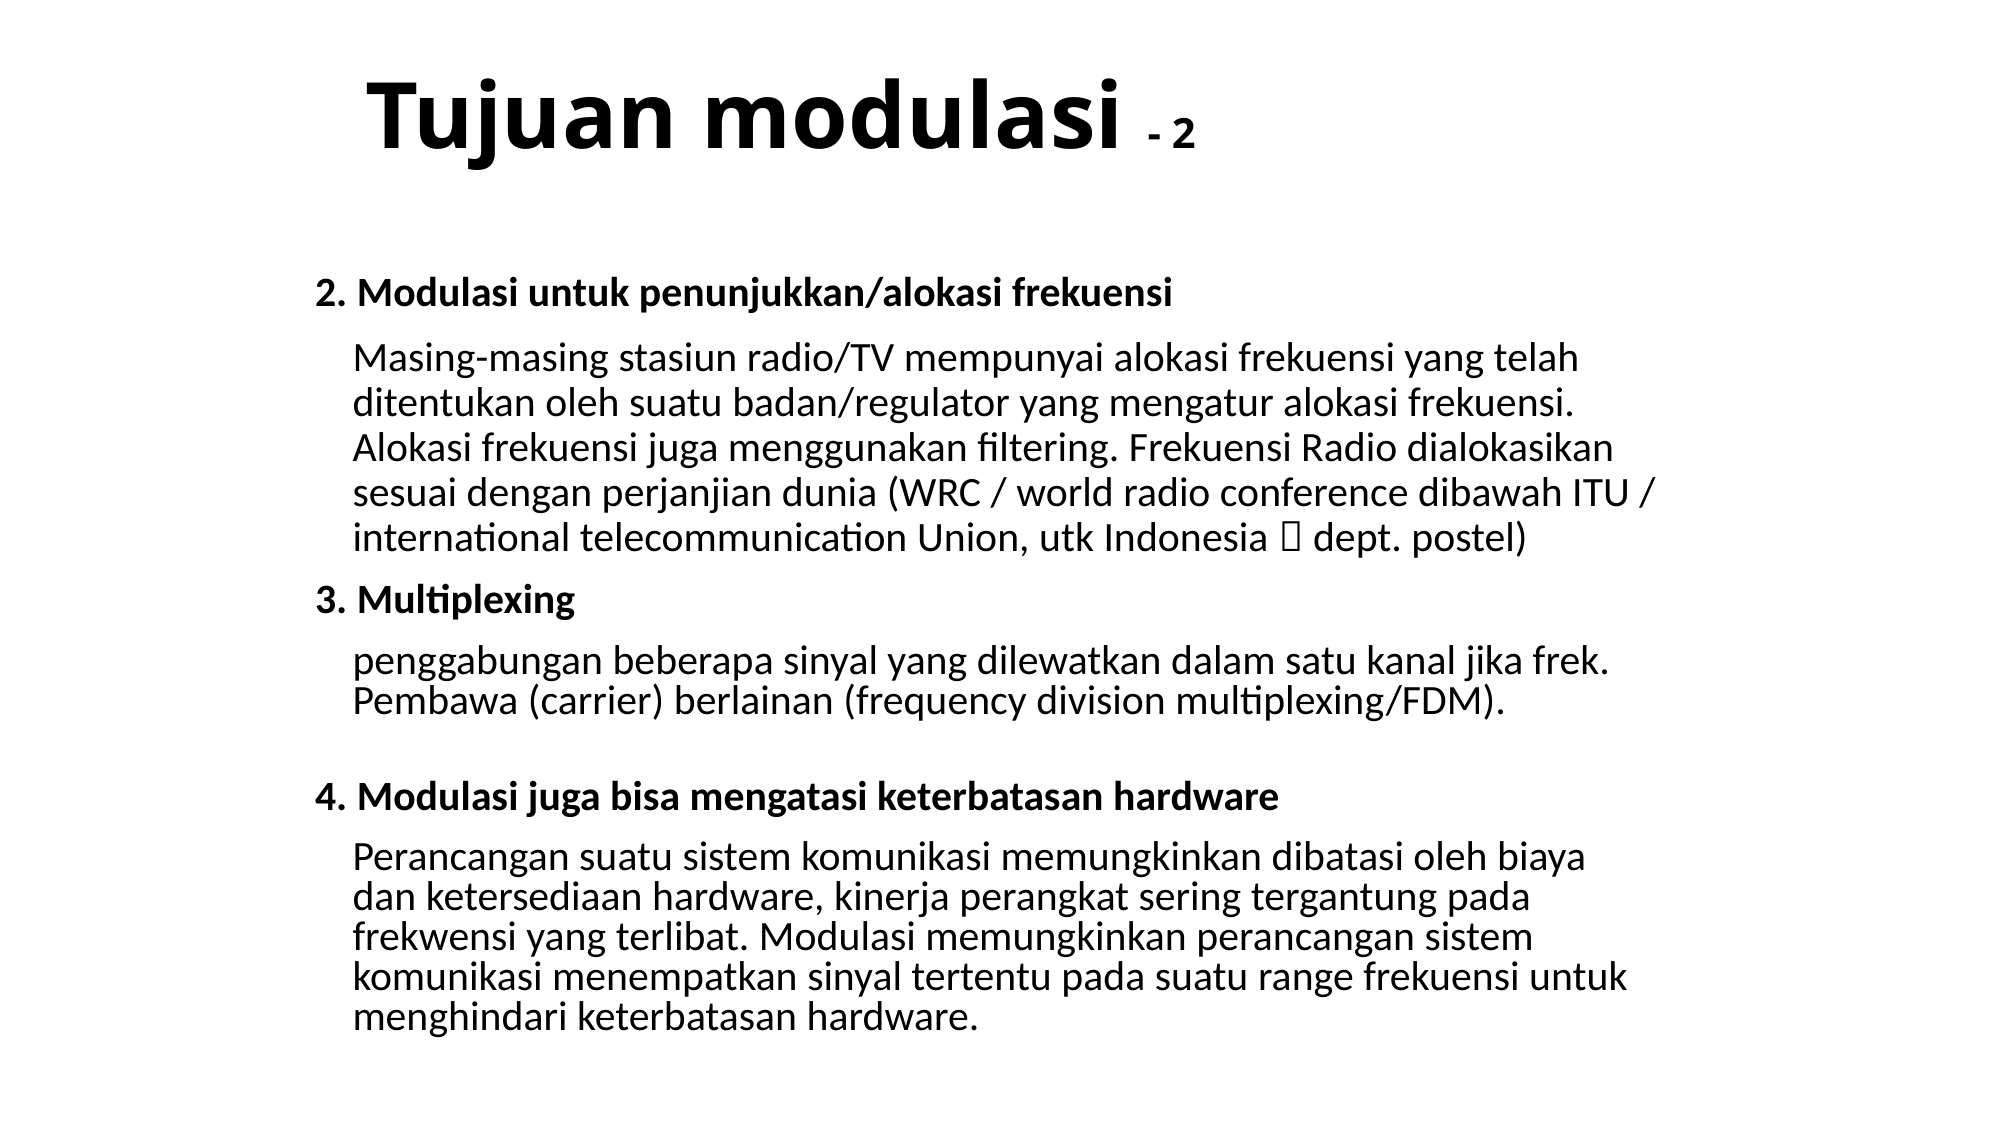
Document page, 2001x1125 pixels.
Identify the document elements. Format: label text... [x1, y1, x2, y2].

title Tujuan modulasi - 2 [350, 37, 1688, 200]
list 2. Modulasi untuk penunjukkan/alokasi frekuensi Masing-masing stasiun radio/TV mempunyai alokasi frekuensi yang telah ditentukan oleh suatu badan/regulator yang mengatur alokasi frekuensi. Alokasi frekuensi juga menggunakan filtering. Frekuensi Radio dialokasikan sesuai dengan perjanjian dunia (WRC / world radio conference dibawah ITU / international telecommunication Union, utk Indonesia  dept. postel) 3. Multiplexing penggabungan beberapa sinyal yang dilewatkan dalam satu kanal jika frek. Pembawa (carrier) berlainan (frequency division multiplexing/FDM). 4. Modulasi juga bisa mengatasi keterbatasan hardware Perancangan suatu sistem komunikasi memungkinkan dibatasi oleh biaya dan ketersediaan hardware, kinerja perangkat sering tergantung pada frekwensi yang terlibat. Modulasi memungkinkan perancangan sistem komunikasi menempatkan sinyal tertentu pada suatu range frekuensi untuk menghindari keterbatasan hardware. [300, 262, 1675, 1125]
